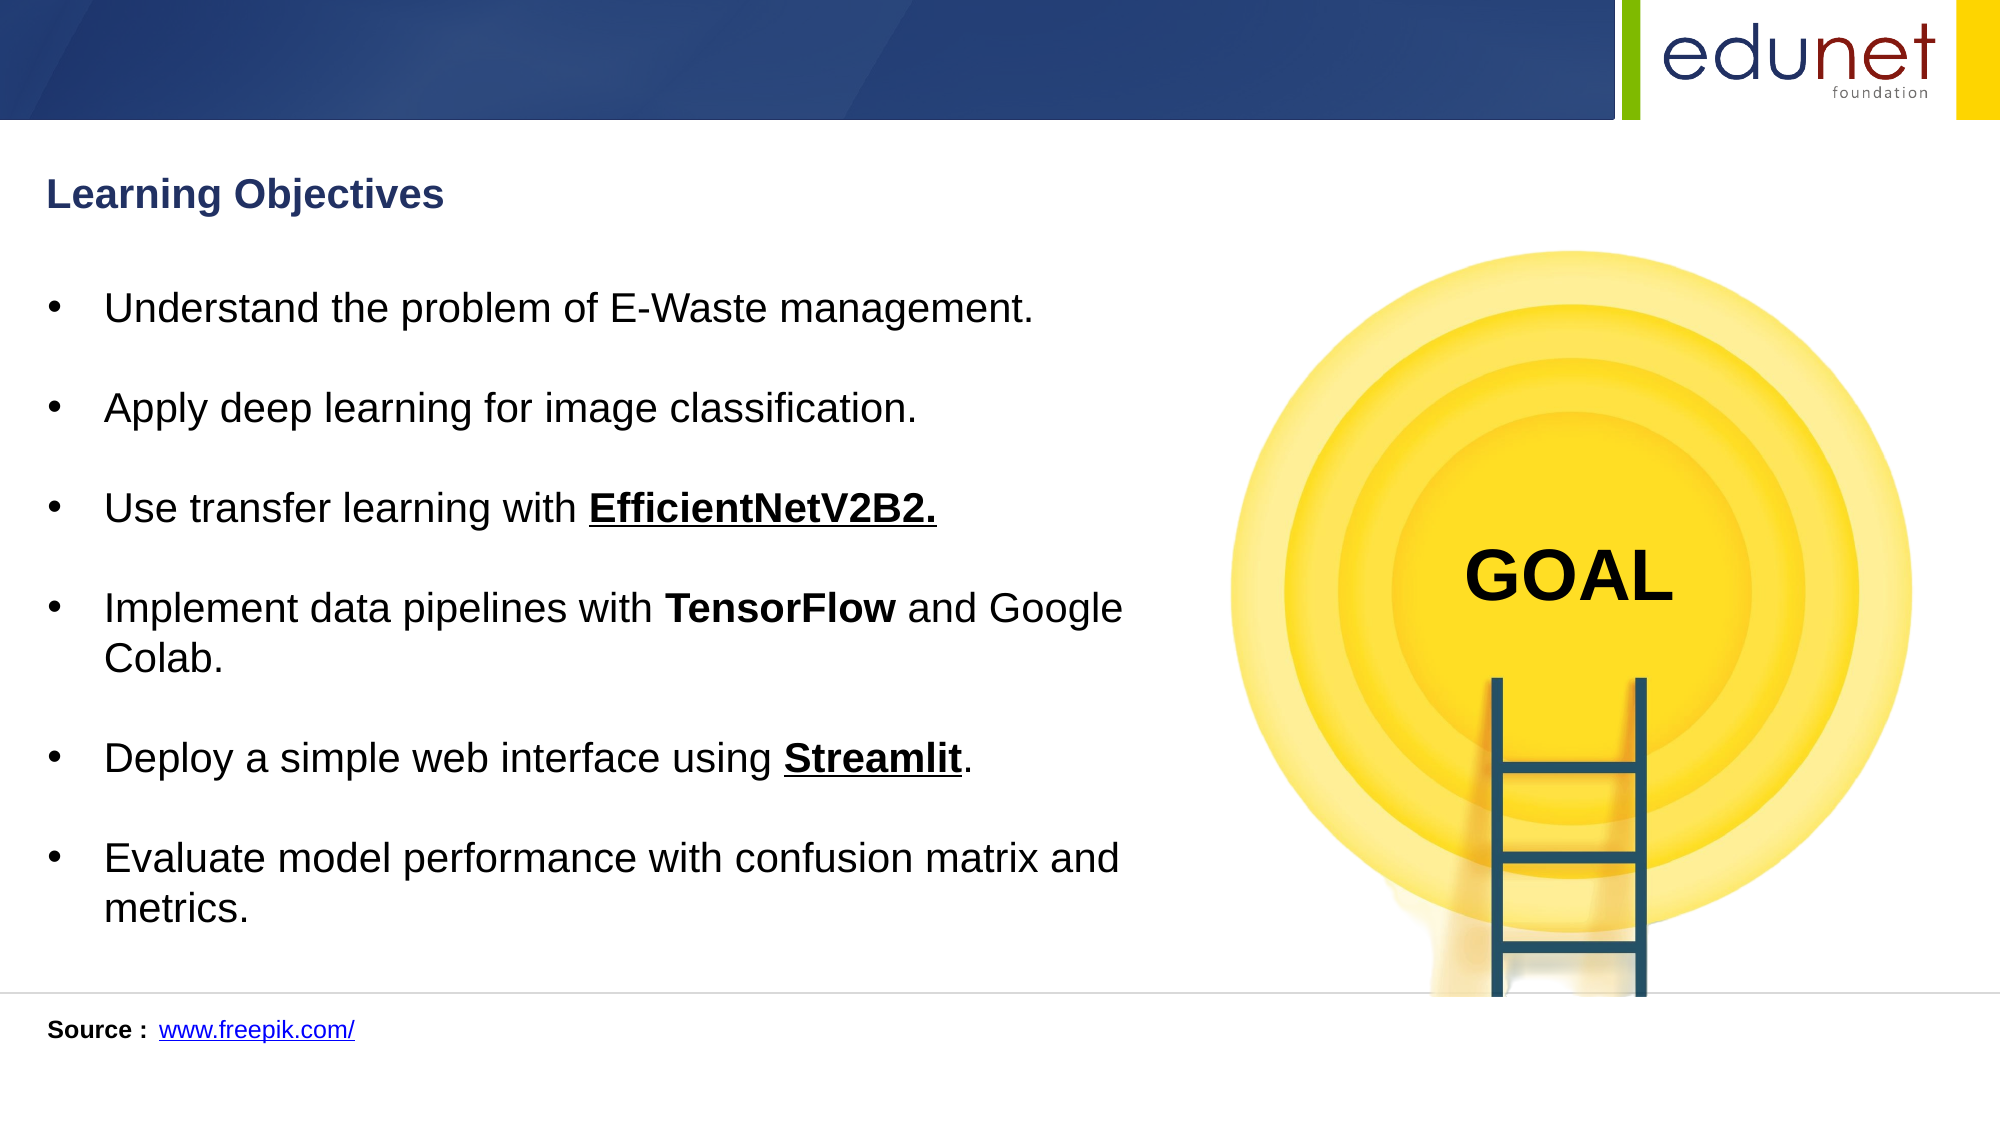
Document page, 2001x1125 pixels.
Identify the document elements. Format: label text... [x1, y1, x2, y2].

picture [1204, 236, 1944, 997]
text_box Source : [32, 1006, 144, 1052]
text_box www.freepik.com/ [144, 1006, 447, 1052]
text_box Learning Objectives [31, 159, 467, 225]
picture [1652, 12, 1948, 108]
text_box Understand the problem of E-Waste management. Apply deep learning for image classification. Use transfer learning with EfficientNetV2B2. Implement data pipelines with TensorFlow and Google Colab. Deploy a simple web interface using Streamlit. Evaluate model performance with confusion matrix and metrics. [32, 273, 1199, 939]
